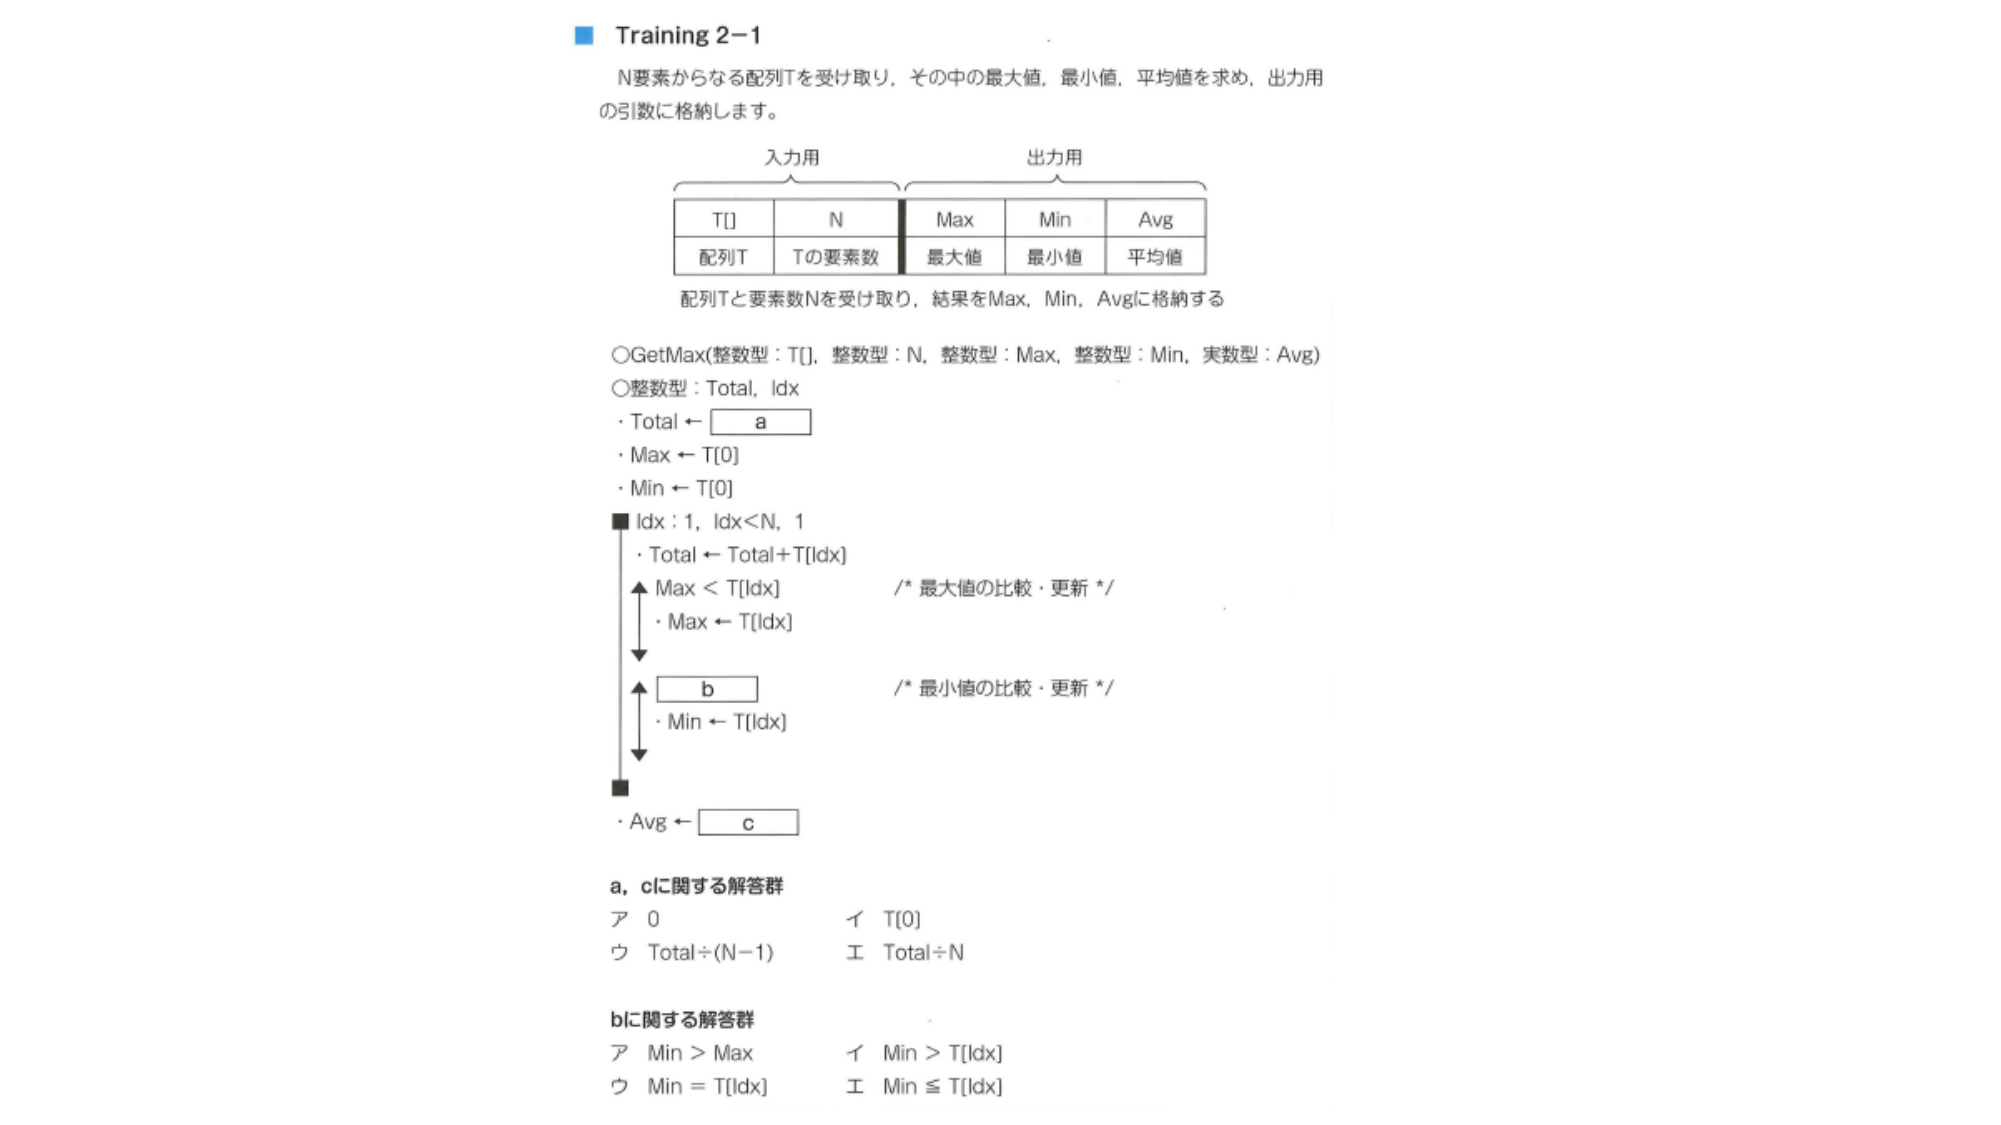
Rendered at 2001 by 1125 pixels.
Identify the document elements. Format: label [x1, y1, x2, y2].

picture [569, 16, 1334, 1110]
